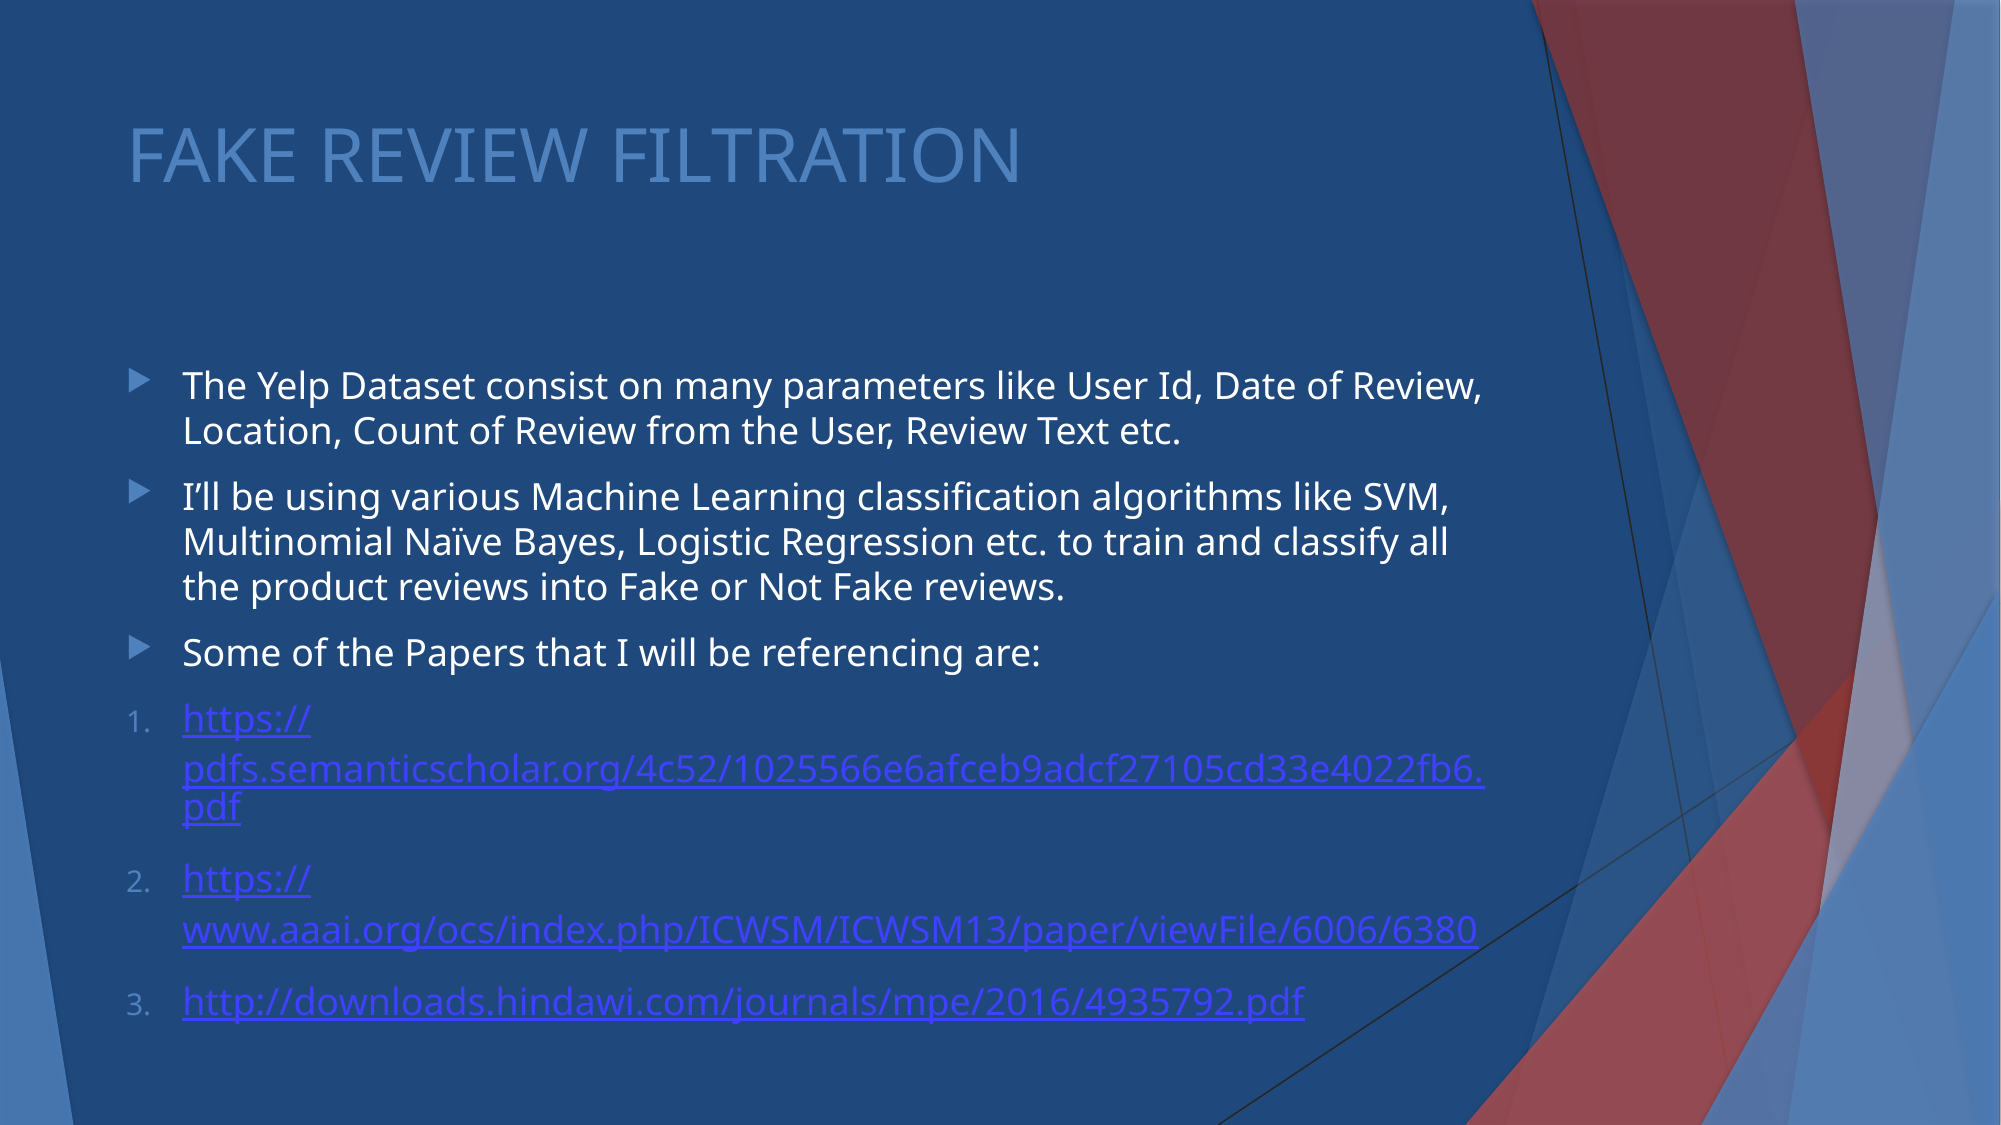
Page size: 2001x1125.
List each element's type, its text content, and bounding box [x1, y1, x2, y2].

title FAKE REVIEW FILTRATION [111, 99, 1522, 317]
list The Yelp Dataset consist on many parameters like User Id, Date of Review, Location, Count of Review from the User, Review Text etc. I’ll be using various Machine Learning classification algorithms like SVM, Multinomial Naïve Bayes, Logistic Regression etc. to train and classify all the product reviews into Fake or Not Fake reviews. Some of the Papers that I will be referencing are: https://pdfs.semanticscholar.org/4c52/1025566e6afceb9adcf27105cd33e4022fb6.pdf https://www.aaai.org/ocs/index.php/ICWSM/ICWSM13/paper/viewFile/6006/6380 http://downloads.hindawi.com/journals/mpe/2016/4935792.pdf [111, 354, 1522, 992]
